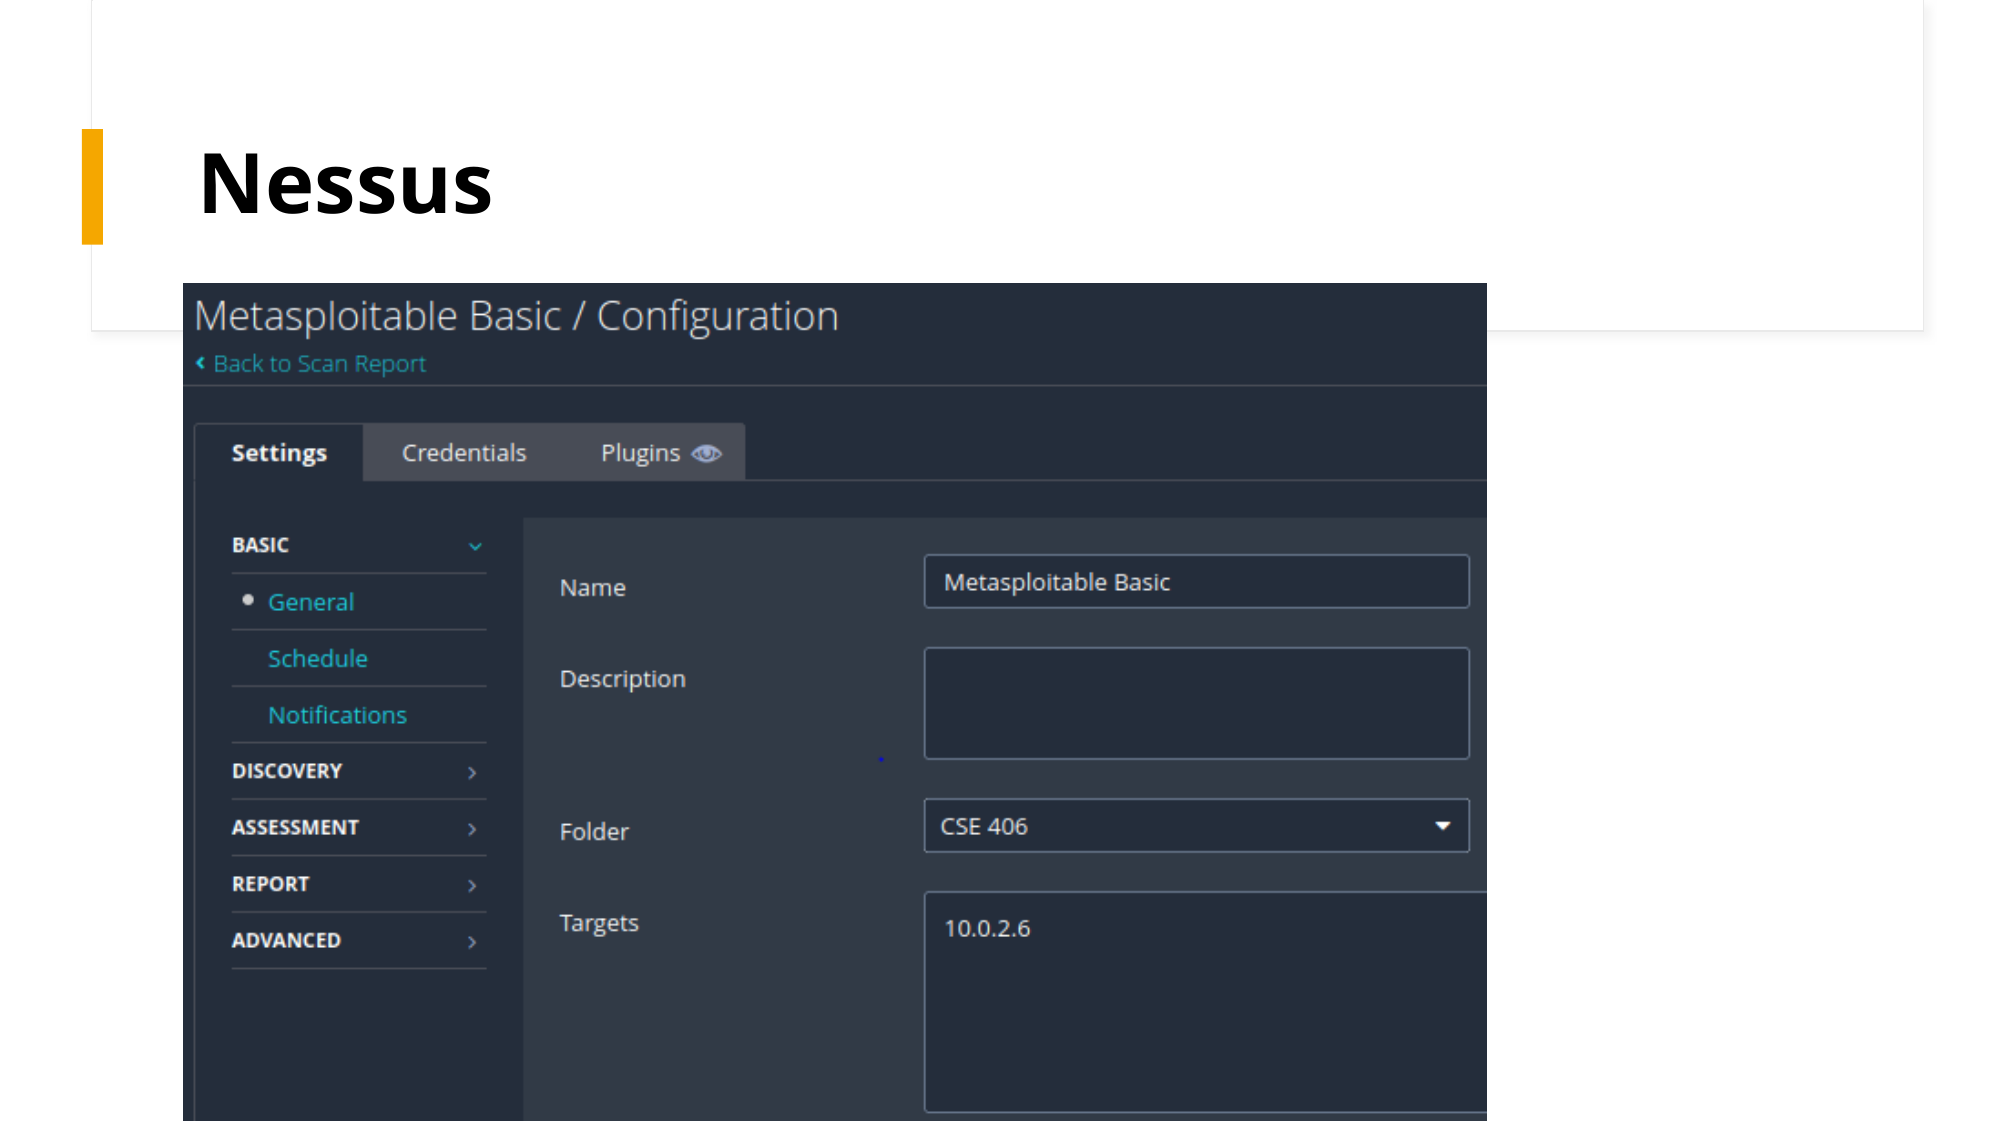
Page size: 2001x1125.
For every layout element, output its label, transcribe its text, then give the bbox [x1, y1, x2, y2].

picture [182, 283, 1487, 1121]
title Nessus [183, 90, 1851, 284]
